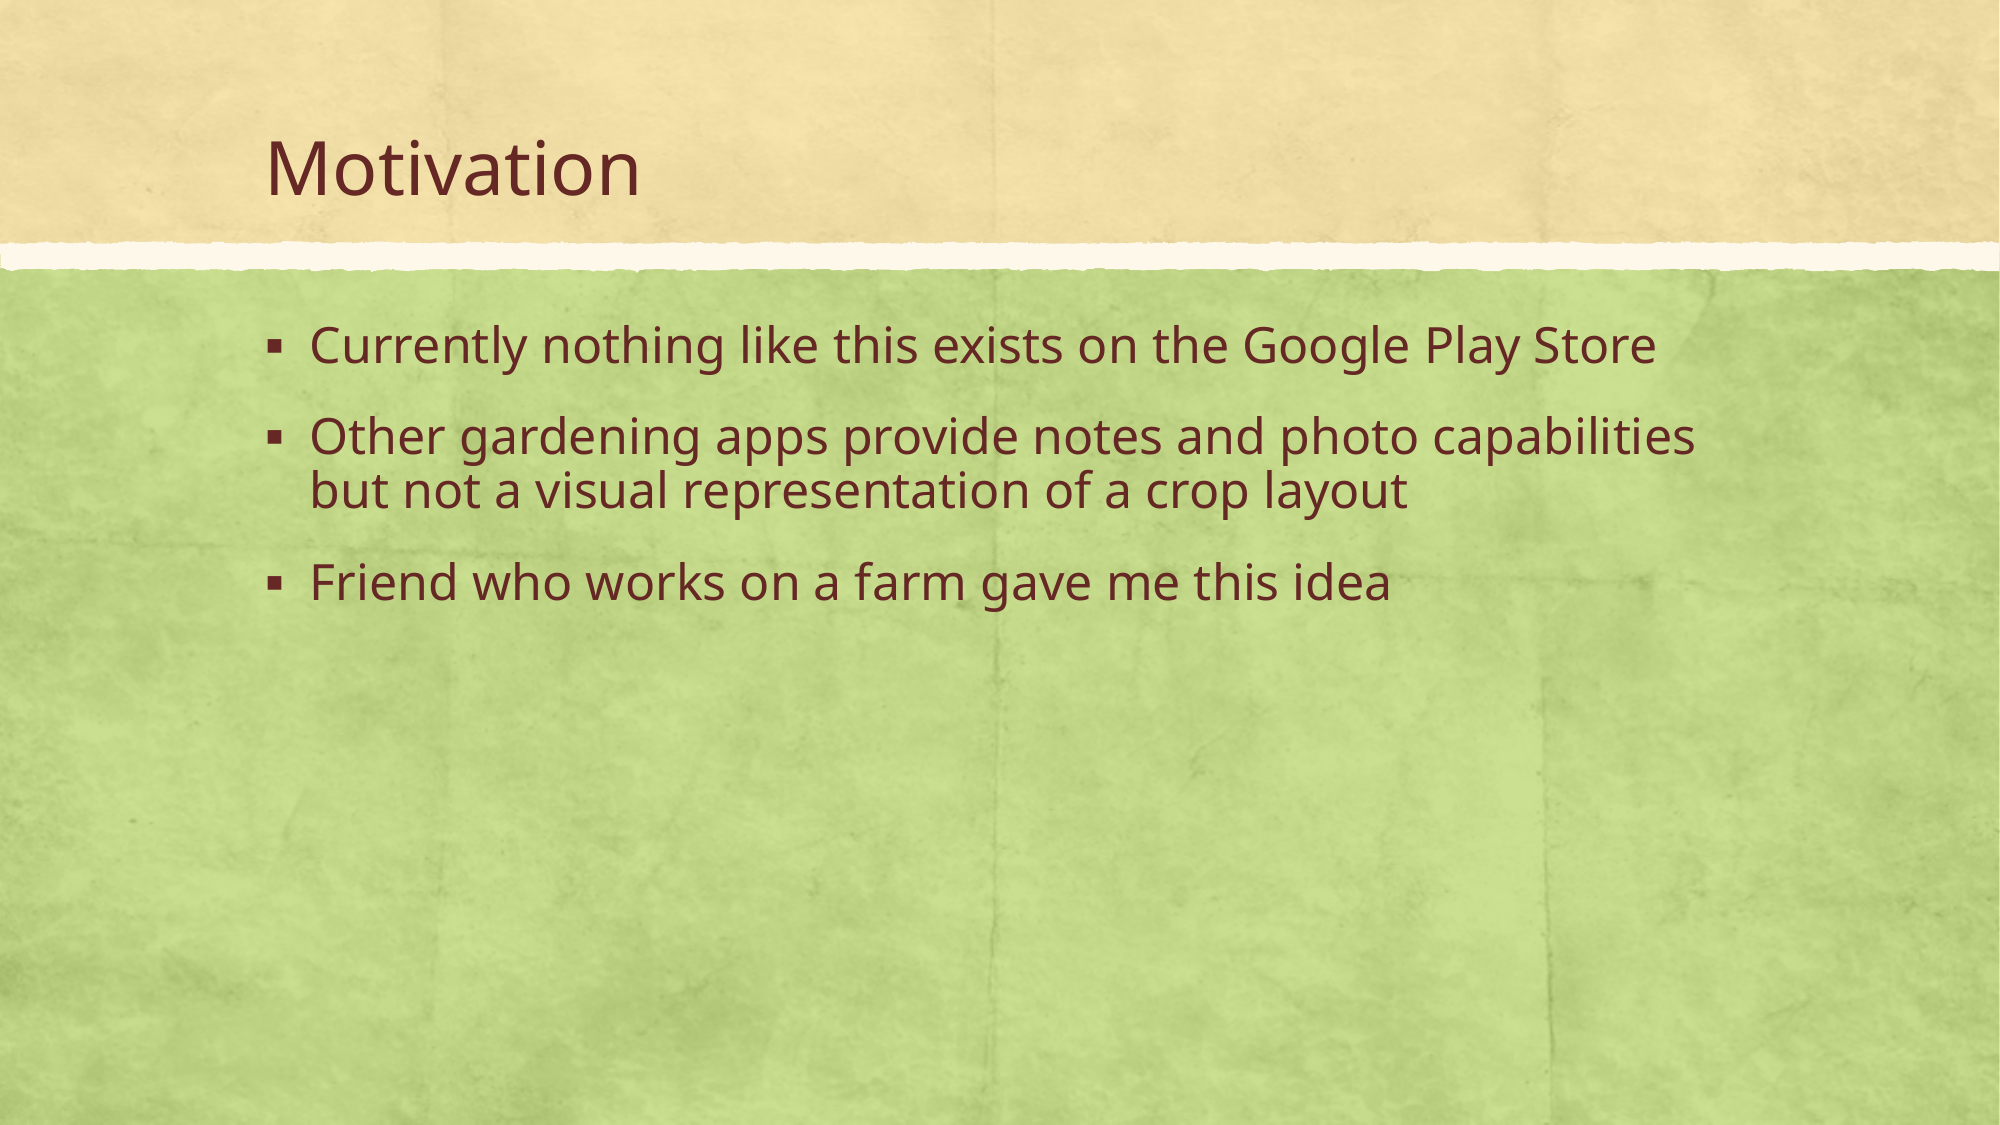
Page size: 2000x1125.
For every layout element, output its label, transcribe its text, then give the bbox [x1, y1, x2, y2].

list Currently nothing like this exists on the Google Play Store Other gardening apps provide notes and photo capabilities but not a visual representation of a crop layout Friend who works on a farm gave me this idea [249, 312, 1750, 1013]
title Motivation [249, 31, 1750, 219]
